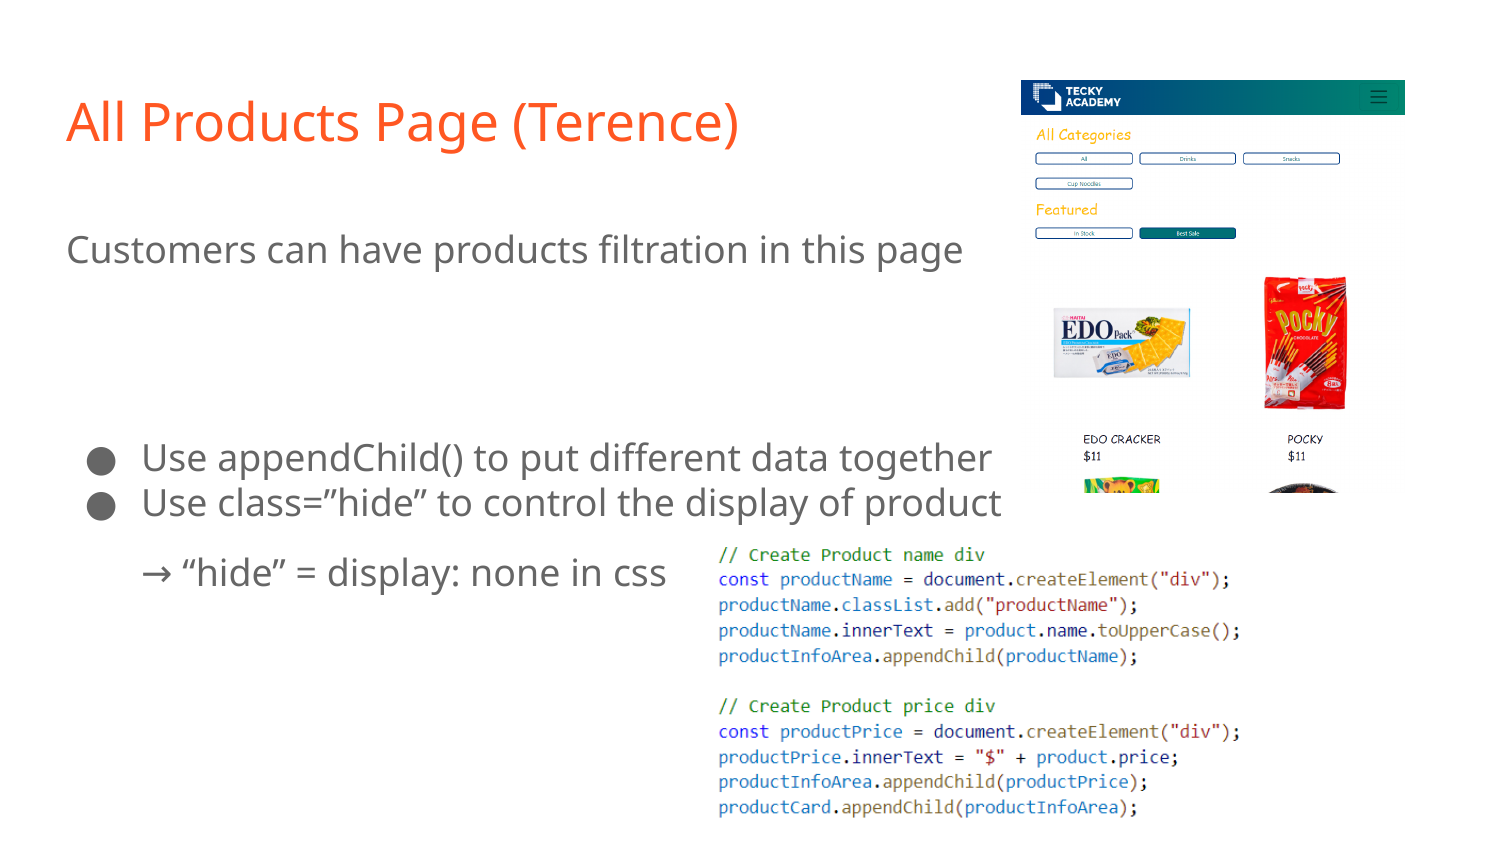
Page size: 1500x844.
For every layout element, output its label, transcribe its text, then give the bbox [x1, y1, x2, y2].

picture [1020, 79, 1405, 493]
picture [707, 544, 1273, 825]
title All Products Page (Terence) [51, 72, 1449, 167]
list Customers can have products filtration in this page Use appendChild() to put different data together Use class=”hide” to control the display of product → “hide” = display: none in css [51, 189, 1449, 750]
